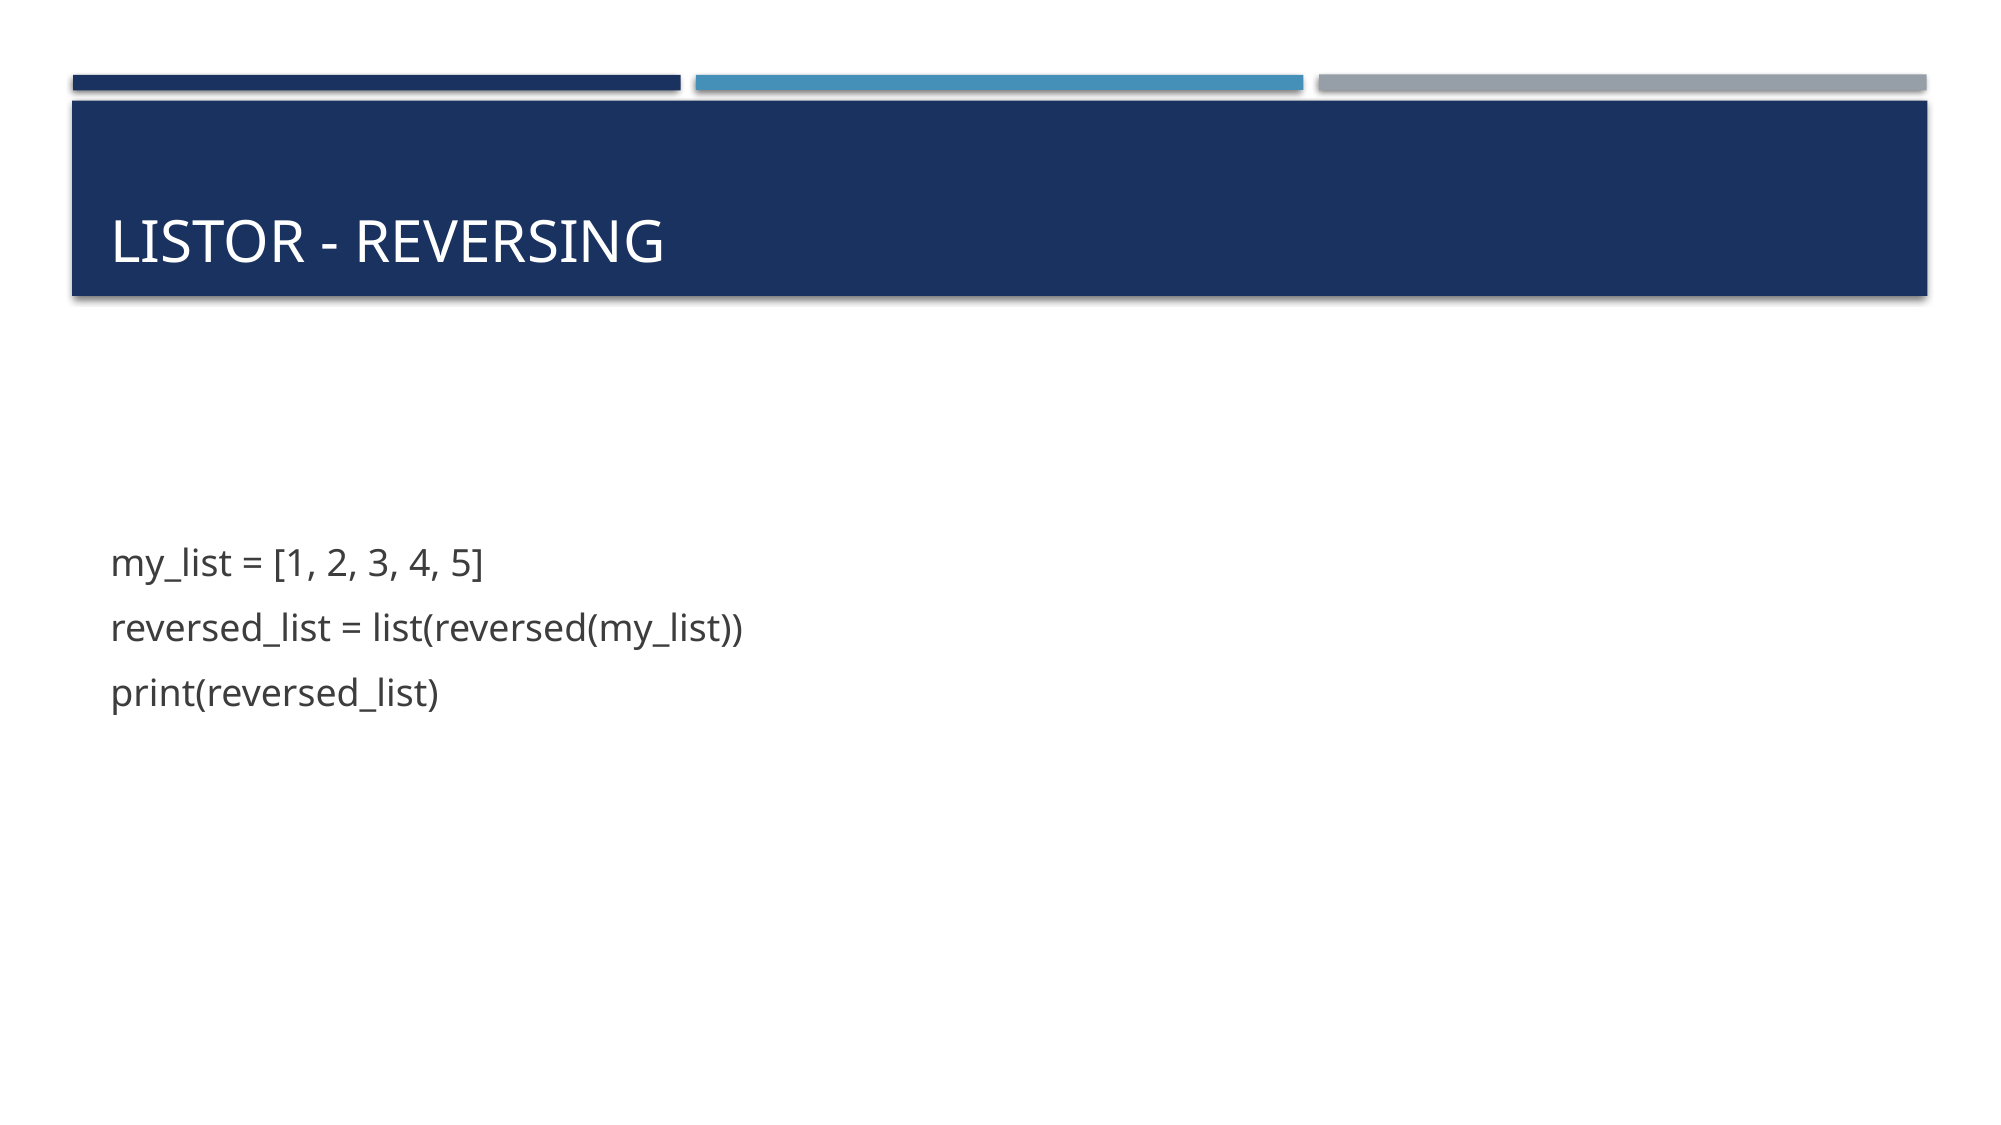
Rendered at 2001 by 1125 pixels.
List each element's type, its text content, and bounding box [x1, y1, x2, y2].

list my_list = [1, 2, 3, 4, 5] reversed_list = list(reversed(my_list)) print(reversed_list) [95, 357, 1905, 962]
title Listor - Reversing [95, 115, 1905, 282]
